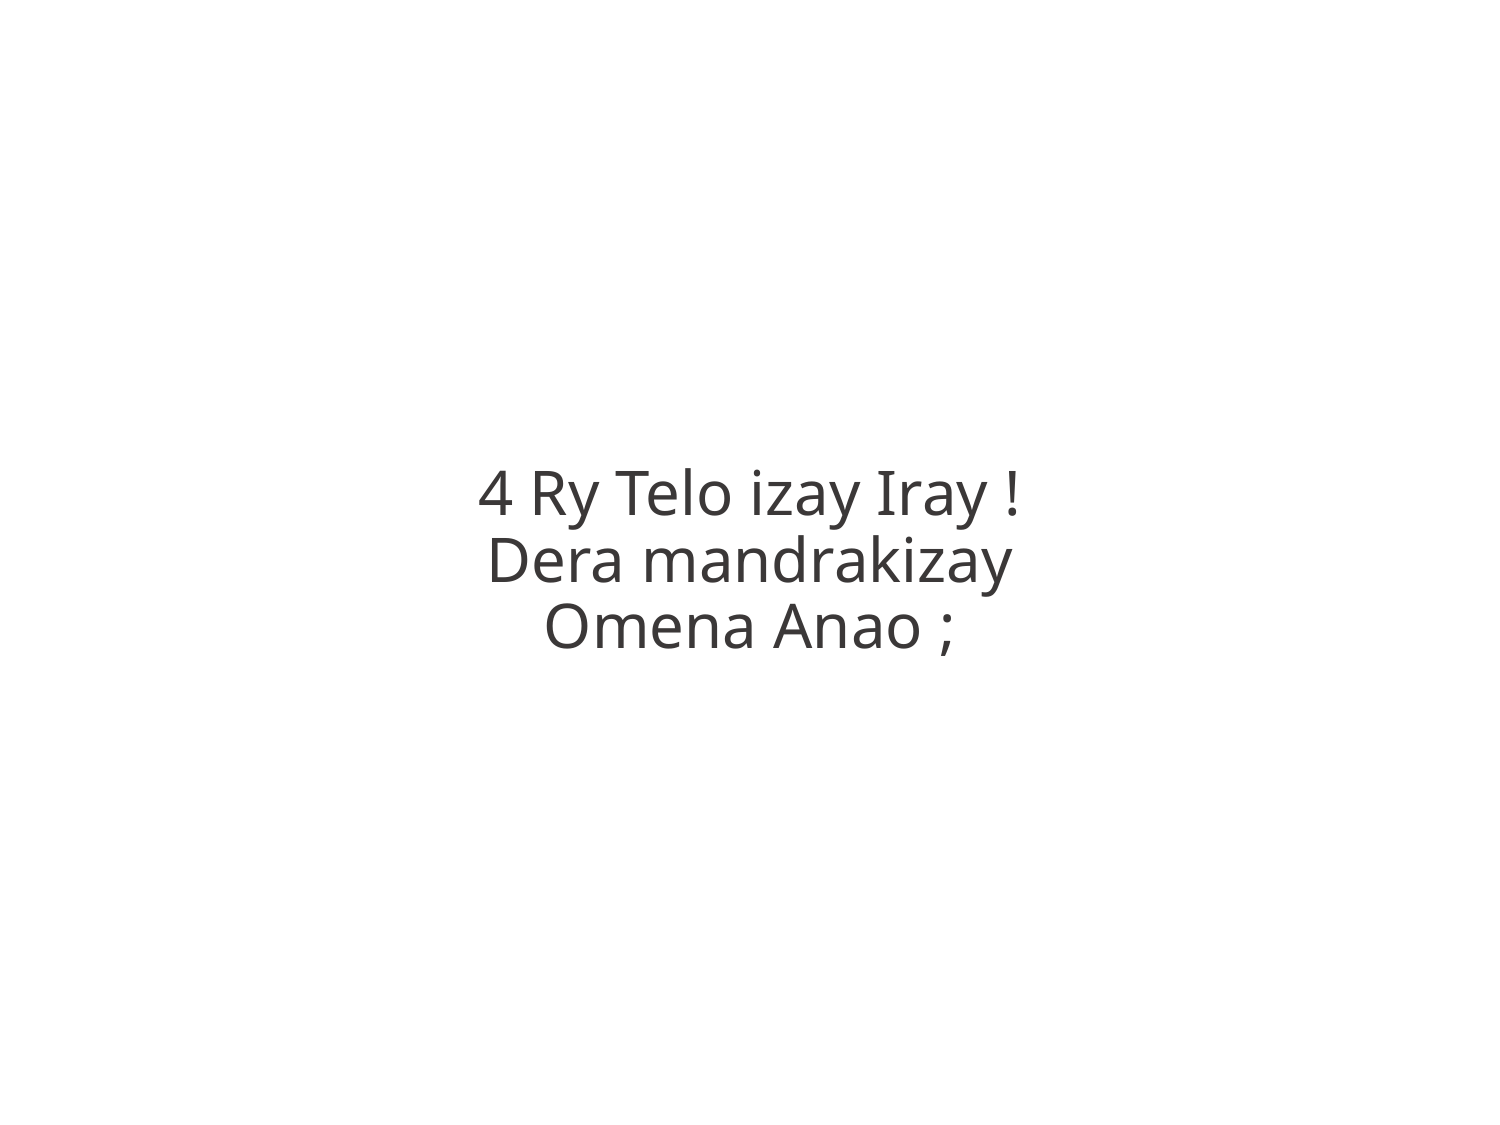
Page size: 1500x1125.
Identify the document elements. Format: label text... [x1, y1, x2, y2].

title 4 Ry Telo izay Iray ! Dera mandrakizay Omena Anao ; [103, 453, 1397, 672]
